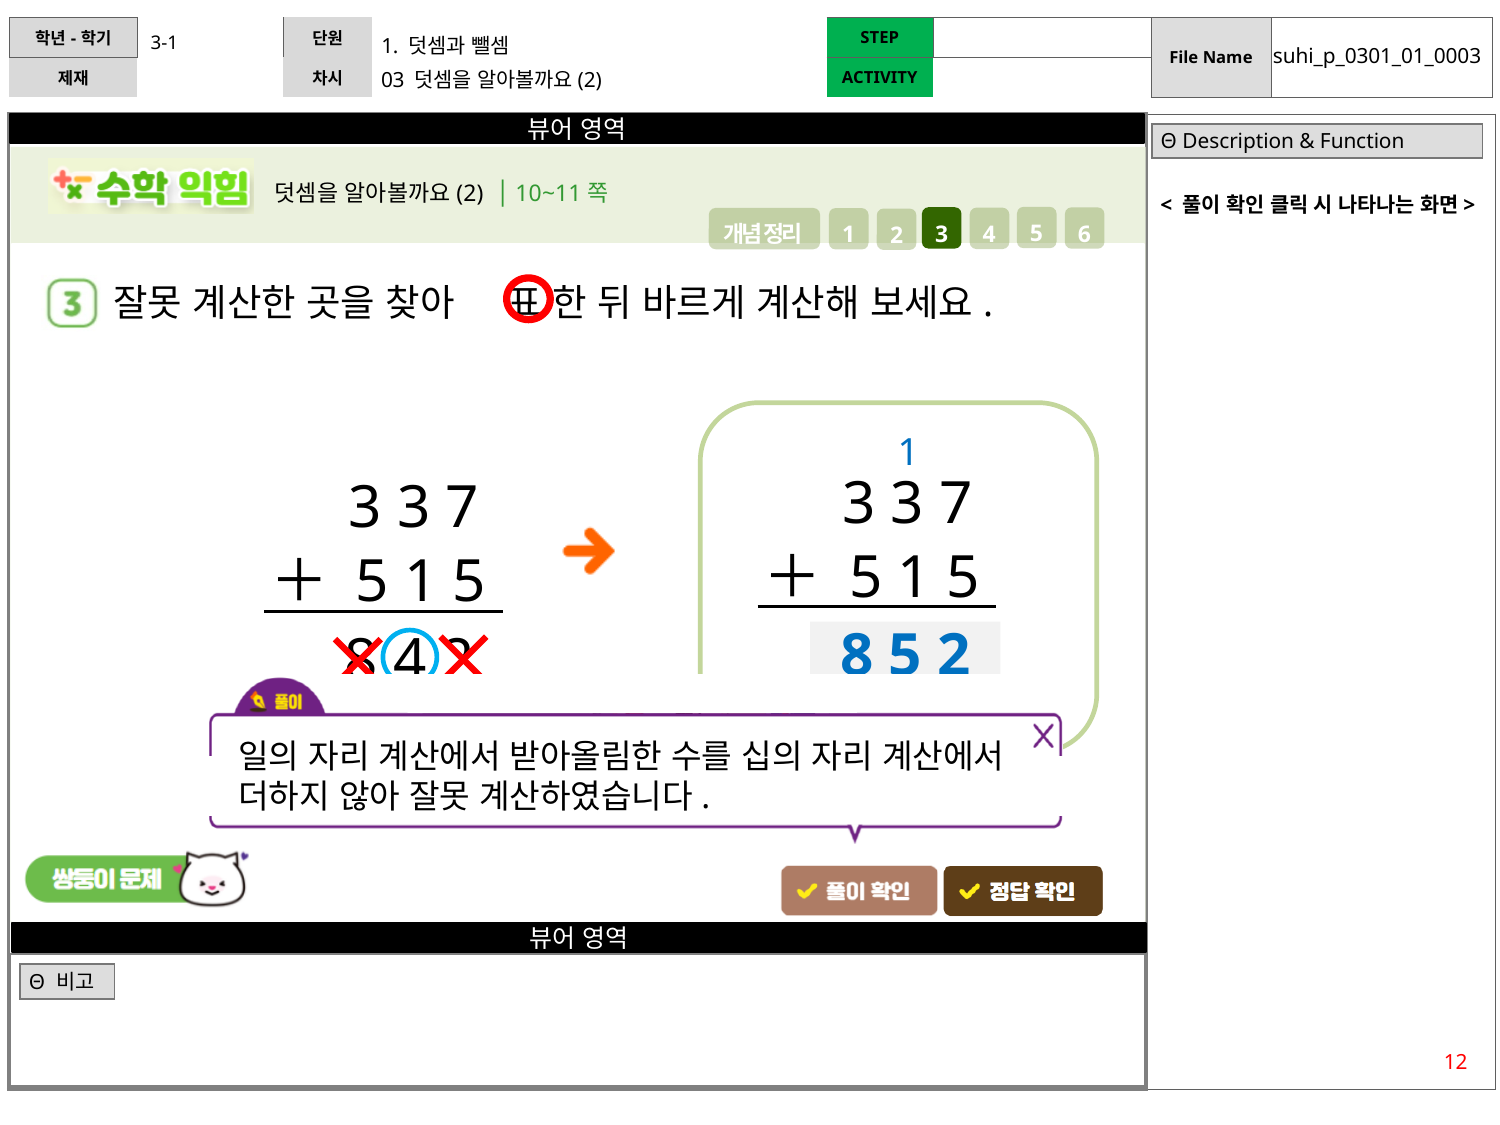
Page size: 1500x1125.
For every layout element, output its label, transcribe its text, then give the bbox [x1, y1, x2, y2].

text_box suhi_p_0301_01_0003 [1258, 35, 1500, 76]
text_box ＋ 5 1 5 [749, 531, 1048, 617]
text_box ＋ 5 1 5 [255, 535, 555, 621]
picture [942, 863, 1105, 918]
picture [779, 863, 939, 918]
text_box [501, 272, 556, 325]
text_box 1 [827, 199, 877, 255]
text_box 8 4 2 [314, 626, 505, 673]
text_box 3 3 7 [827, 457, 1144, 543]
text_box 덧셈을 알아볼까요(2) │ 10~11쪽 [259, 171, 808, 214]
text_box 03 덧셈을 알아볼까요(2) [366, 59, 715, 101]
text_box 개념 정리 [708, 198, 829, 255]
text_box < 풀이 확인 클릭 시 나타나는 화면> [1145, 183, 1495, 274]
text_box 1 [882, 420, 928, 481]
picture [15, 815, 1064, 918]
text_box 잘못 계산한 곳을 찾아 표 한 뒤 바르게 계산해 보세요. [98, 271, 1133, 331]
text_box [386, 630, 435, 673]
text_box 6 [1063, 198, 1105, 255]
text_box 4 [968, 198, 1016, 255]
text_box 1. 덧셈과 뺄셈 [366, 25, 709, 59]
text_box 5 [1015, 197, 1064, 254]
text_box 일의 자리 계산에서 받아올림한 수를 십의 자리 계산에서 더하지 않아 잘못 계산하였습니다. [223, 764, 1023, 814]
text_box 2 [875, 199, 922, 256]
text_box [700, 402, 1097, 745]
picture [207, 674, 1064, 756]
picture [561, 522, 619, 578]
text_box 3-1 [135, 23, 278, 60]
picture [40, 275, 101, 333]
text_box 3 3 7 [333, 462, 650, 547]
text_box 8 5 2 [810, 621, 1001, 673]
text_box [440, 636, 487, 673]
text_box 3 [920, 198, 970, 254]
table_header Θ Description & Function [1153, 125, 1482, 157]
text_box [334, 638, 381, 673]
picture [48, 158, 254, 214]
